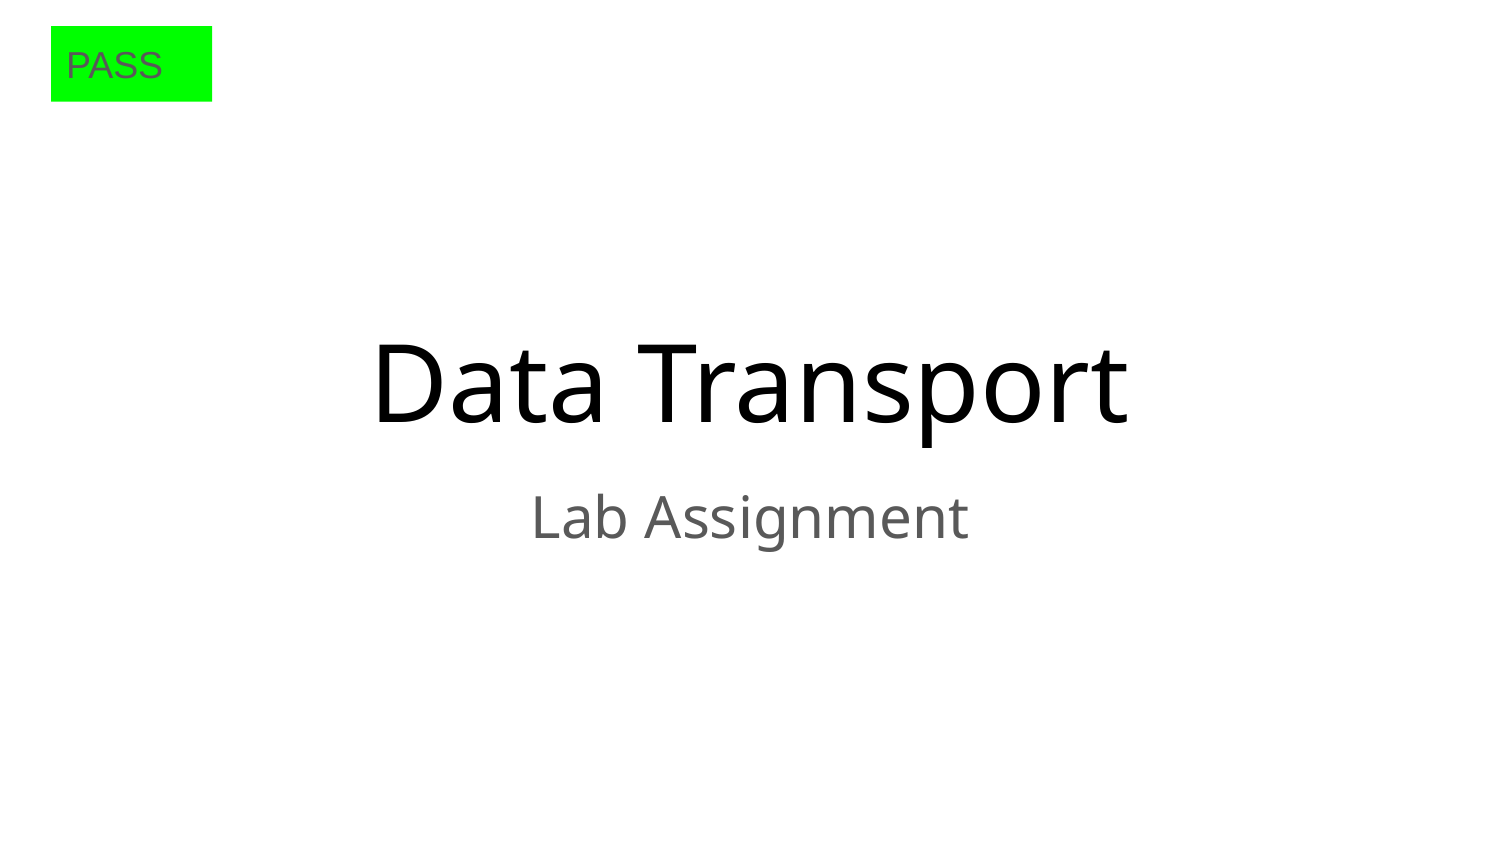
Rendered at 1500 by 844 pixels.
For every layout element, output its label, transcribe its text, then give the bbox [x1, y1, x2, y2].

subtitle Lab Assignment [51, 464, 1449, 595]
title Data Transport [51, 122, 1449, 459]
text_box PASS [51, 26, 213, 102]
